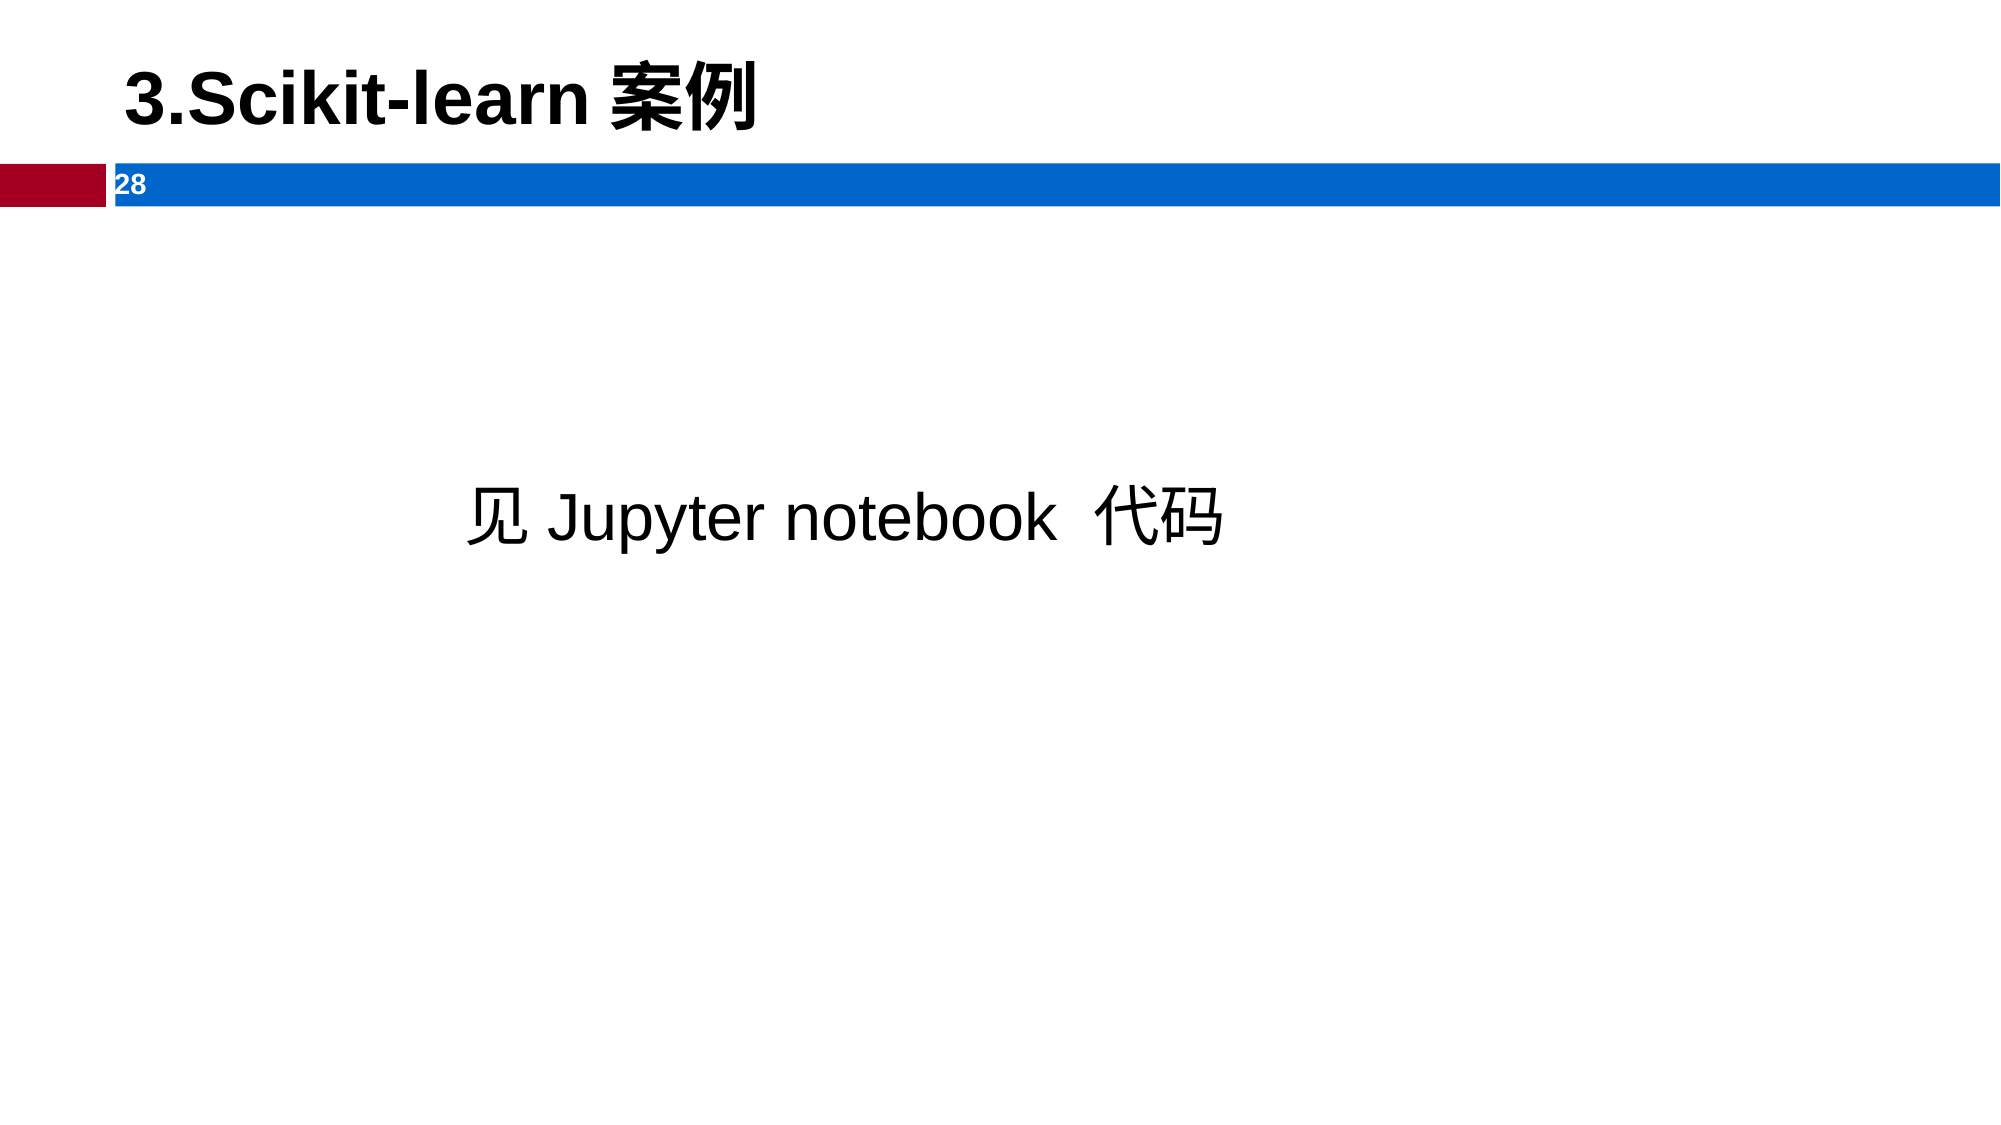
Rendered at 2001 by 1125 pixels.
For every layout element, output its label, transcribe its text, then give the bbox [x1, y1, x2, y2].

title 3.Scikit-learn案例 [109, 38, 2000, 150]
text_box 见Jupyter notebook 代码 [449, 466, 1377, 561]
